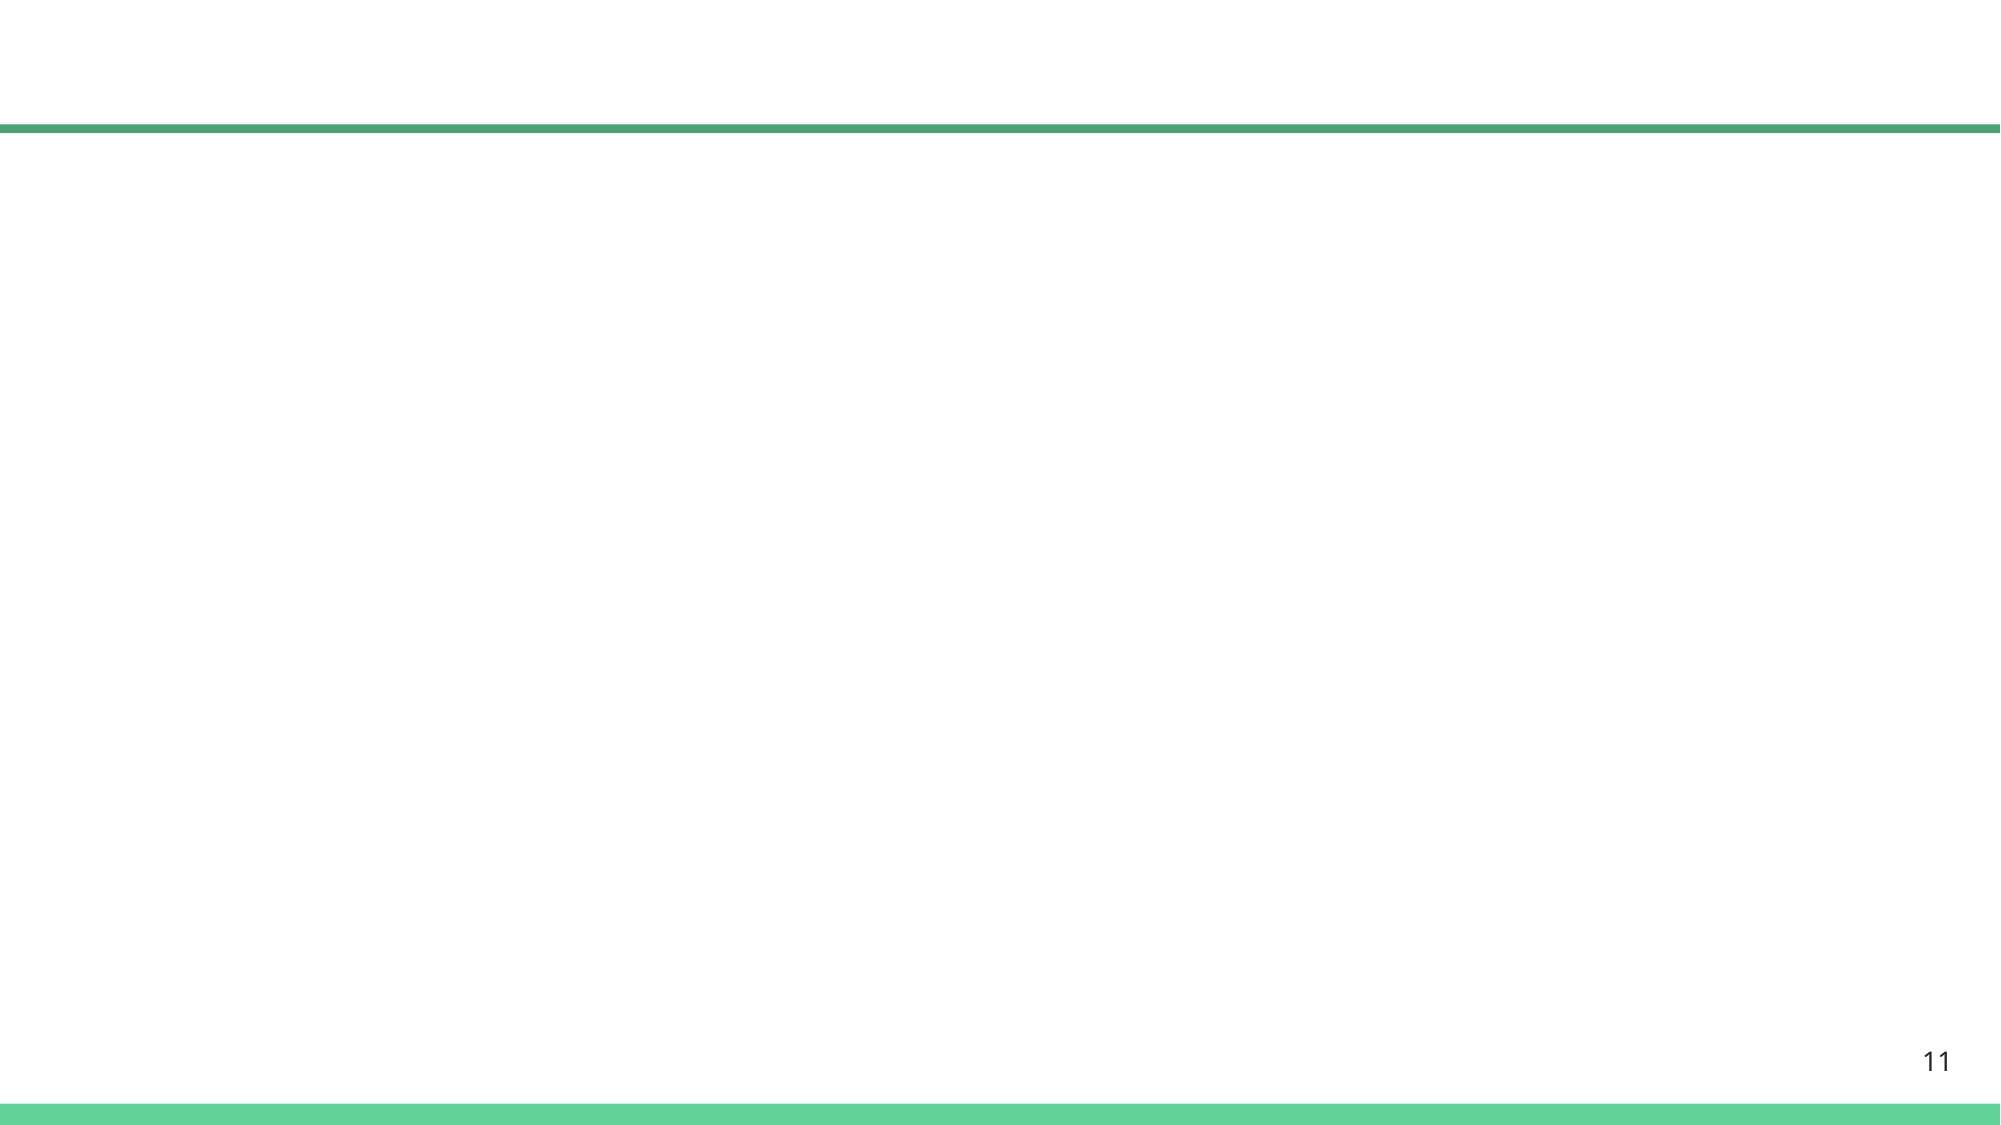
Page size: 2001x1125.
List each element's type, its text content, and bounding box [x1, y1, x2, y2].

slide_number 11 [1853, 1019, 1974, 1106]
